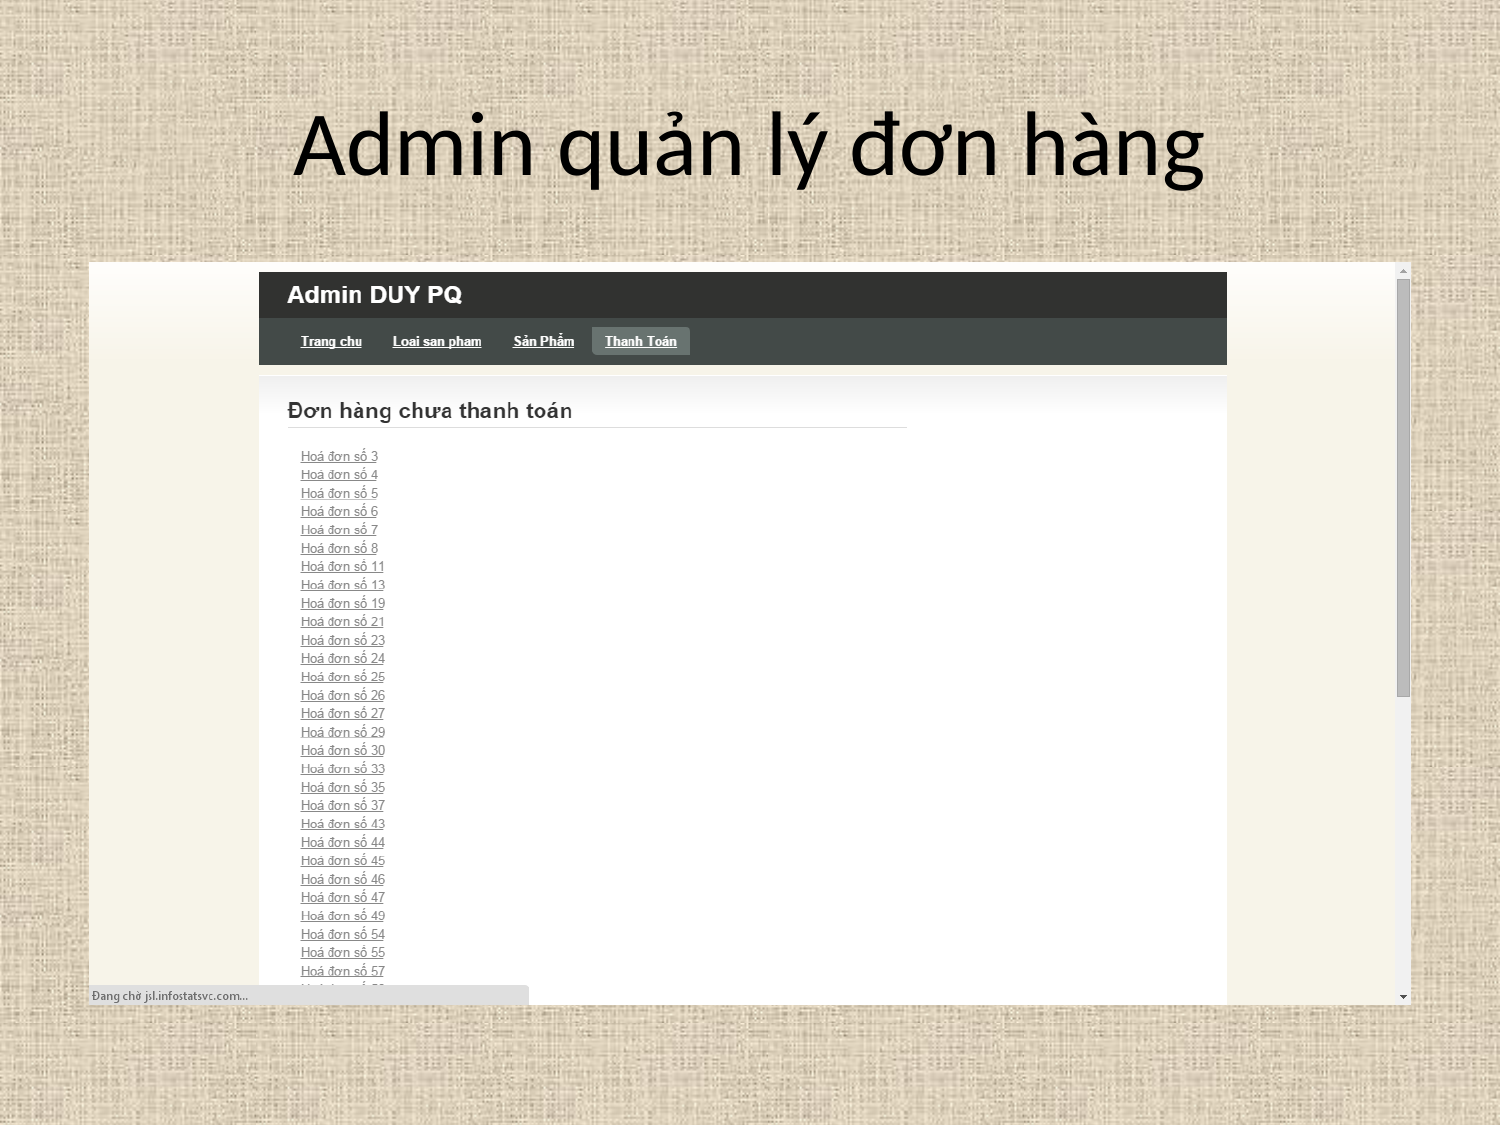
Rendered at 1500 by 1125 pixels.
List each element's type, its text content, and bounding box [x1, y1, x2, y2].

picture [0, 0, 1500, 1125]
title Admin quản lý đơn hàng [75, 45, 1425, 233]
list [89, 262, 1411, 1006]
